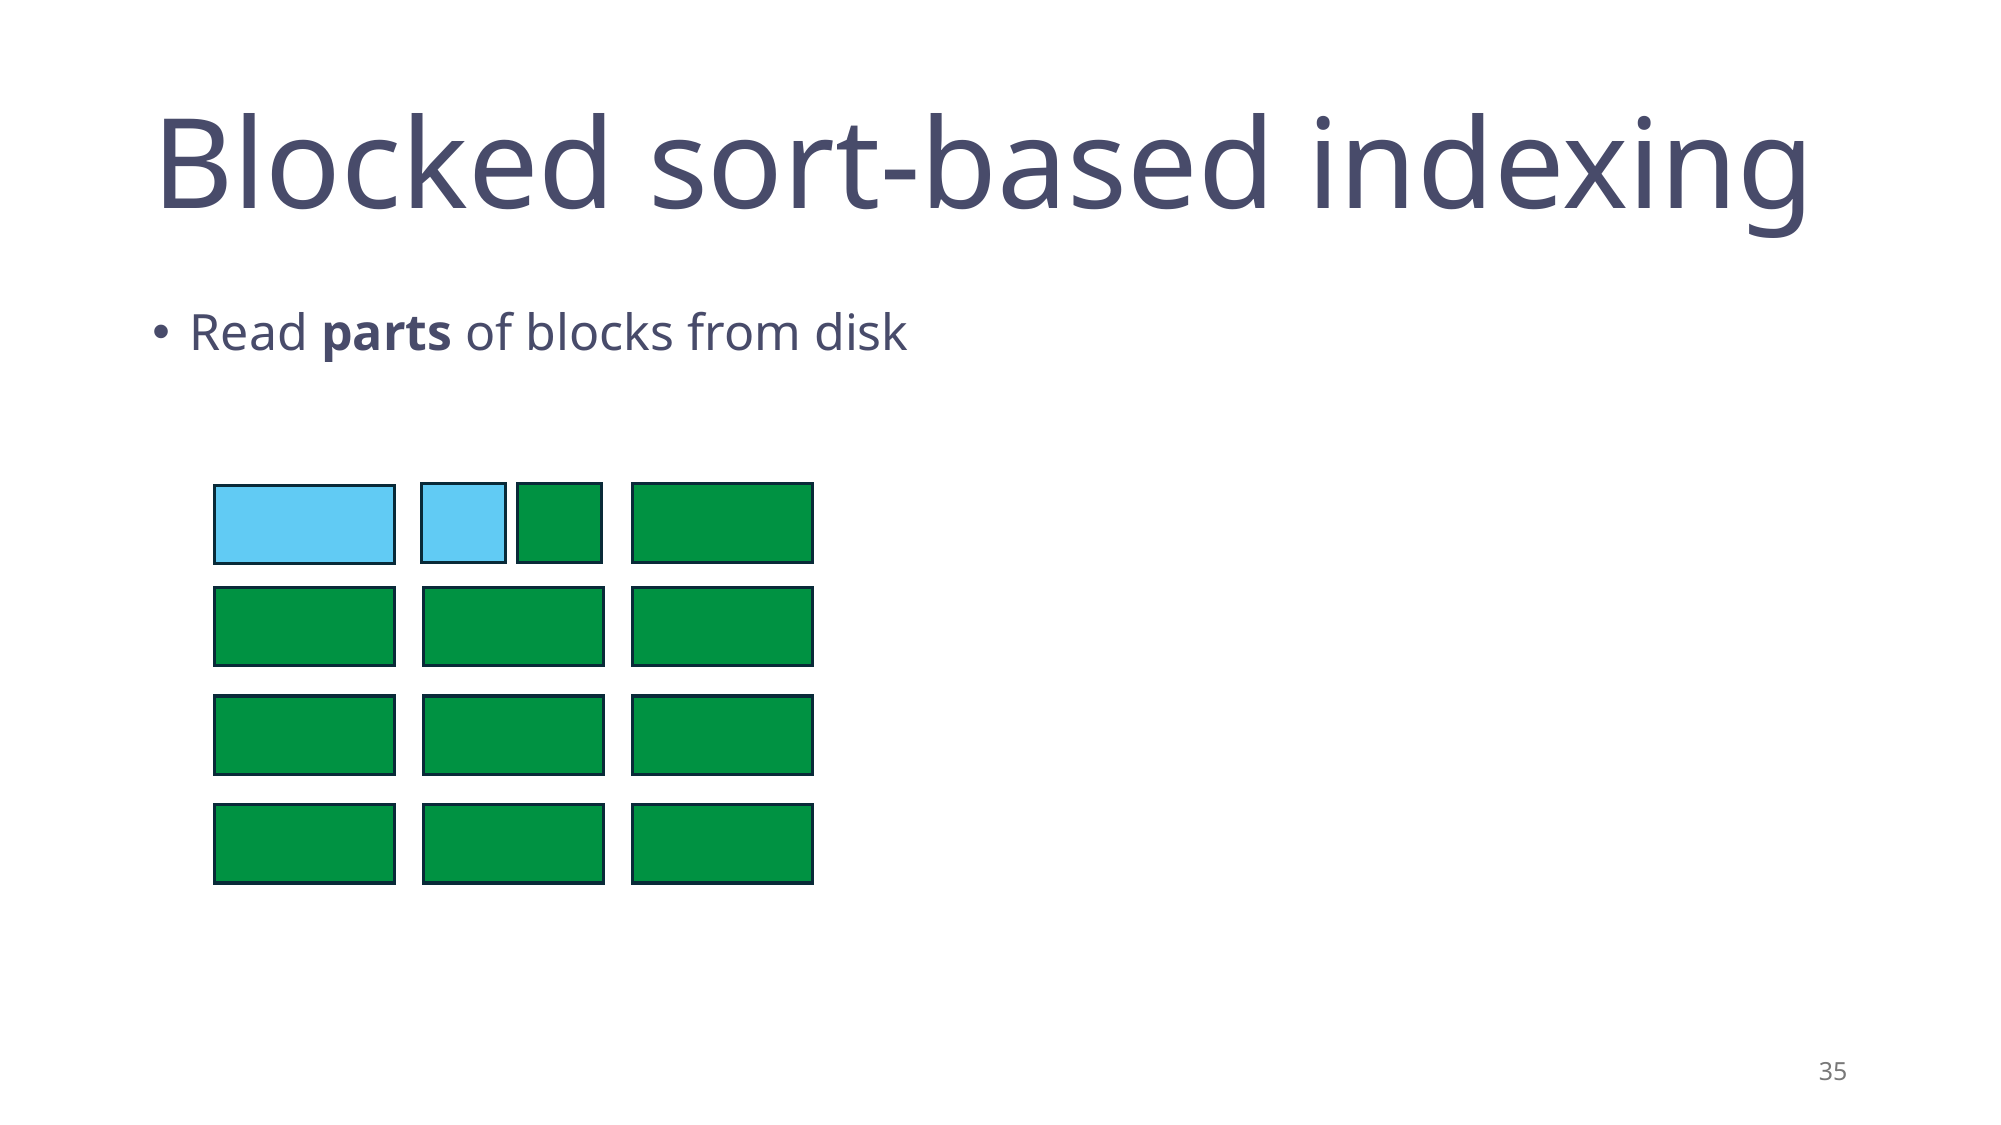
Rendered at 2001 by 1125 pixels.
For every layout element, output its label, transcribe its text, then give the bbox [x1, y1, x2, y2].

slide_number 35 [1412, 1042, 1863, 1103]
text_box [420, 482, 507, 564]
text_box [422, 586, 605, 667]
title Blocked sort-based indexing [137, 59, 1863, 278]
text_box [213, 484, 396, 565]
text_box [631, 482, 814, 564]
list Read parts of blocks from disk [137, 299, 1863, 1095]
text_box [631, 586, 814, 667]
text_box [631, 694, 814, 776]
text_box [422, 694, 605, 776]
text_box [631, 803, 814, 885]
text_box [516, 482, 603, 564]
text_box [422, 803, 605, 885]
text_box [213, 586, 396, 884]
